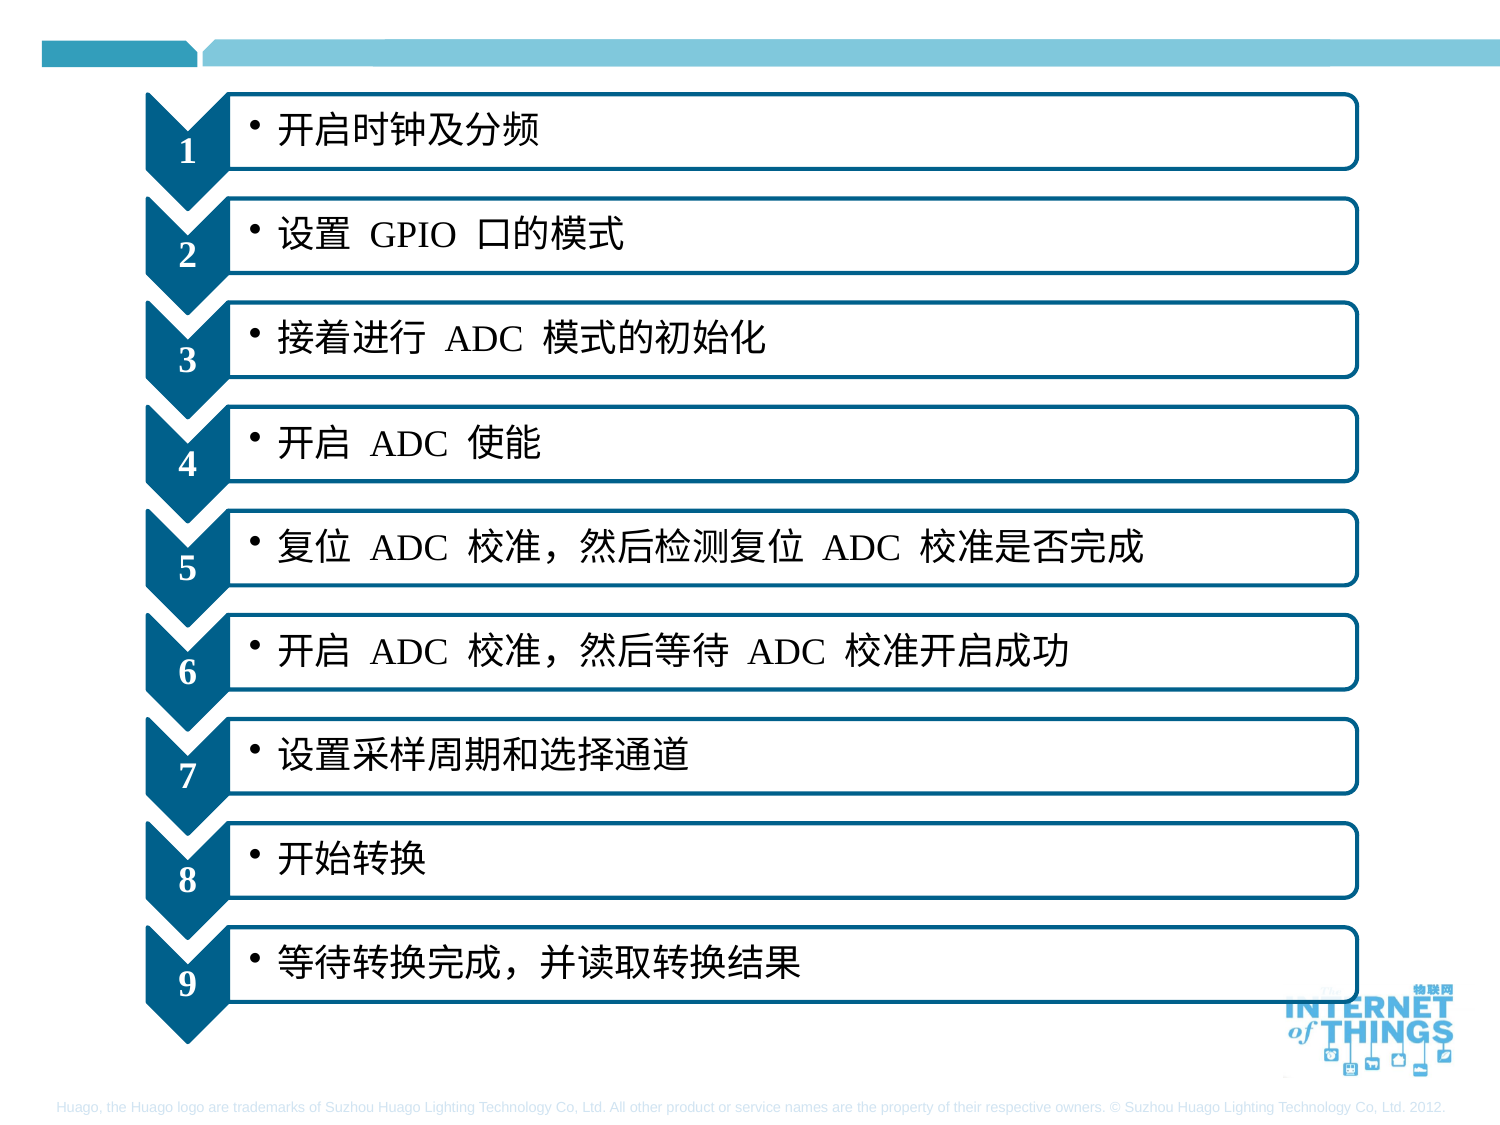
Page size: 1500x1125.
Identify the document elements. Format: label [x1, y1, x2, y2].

text_box [147, 93, 1358, 1044]
picture [1283, 984, 1475, 1078]
